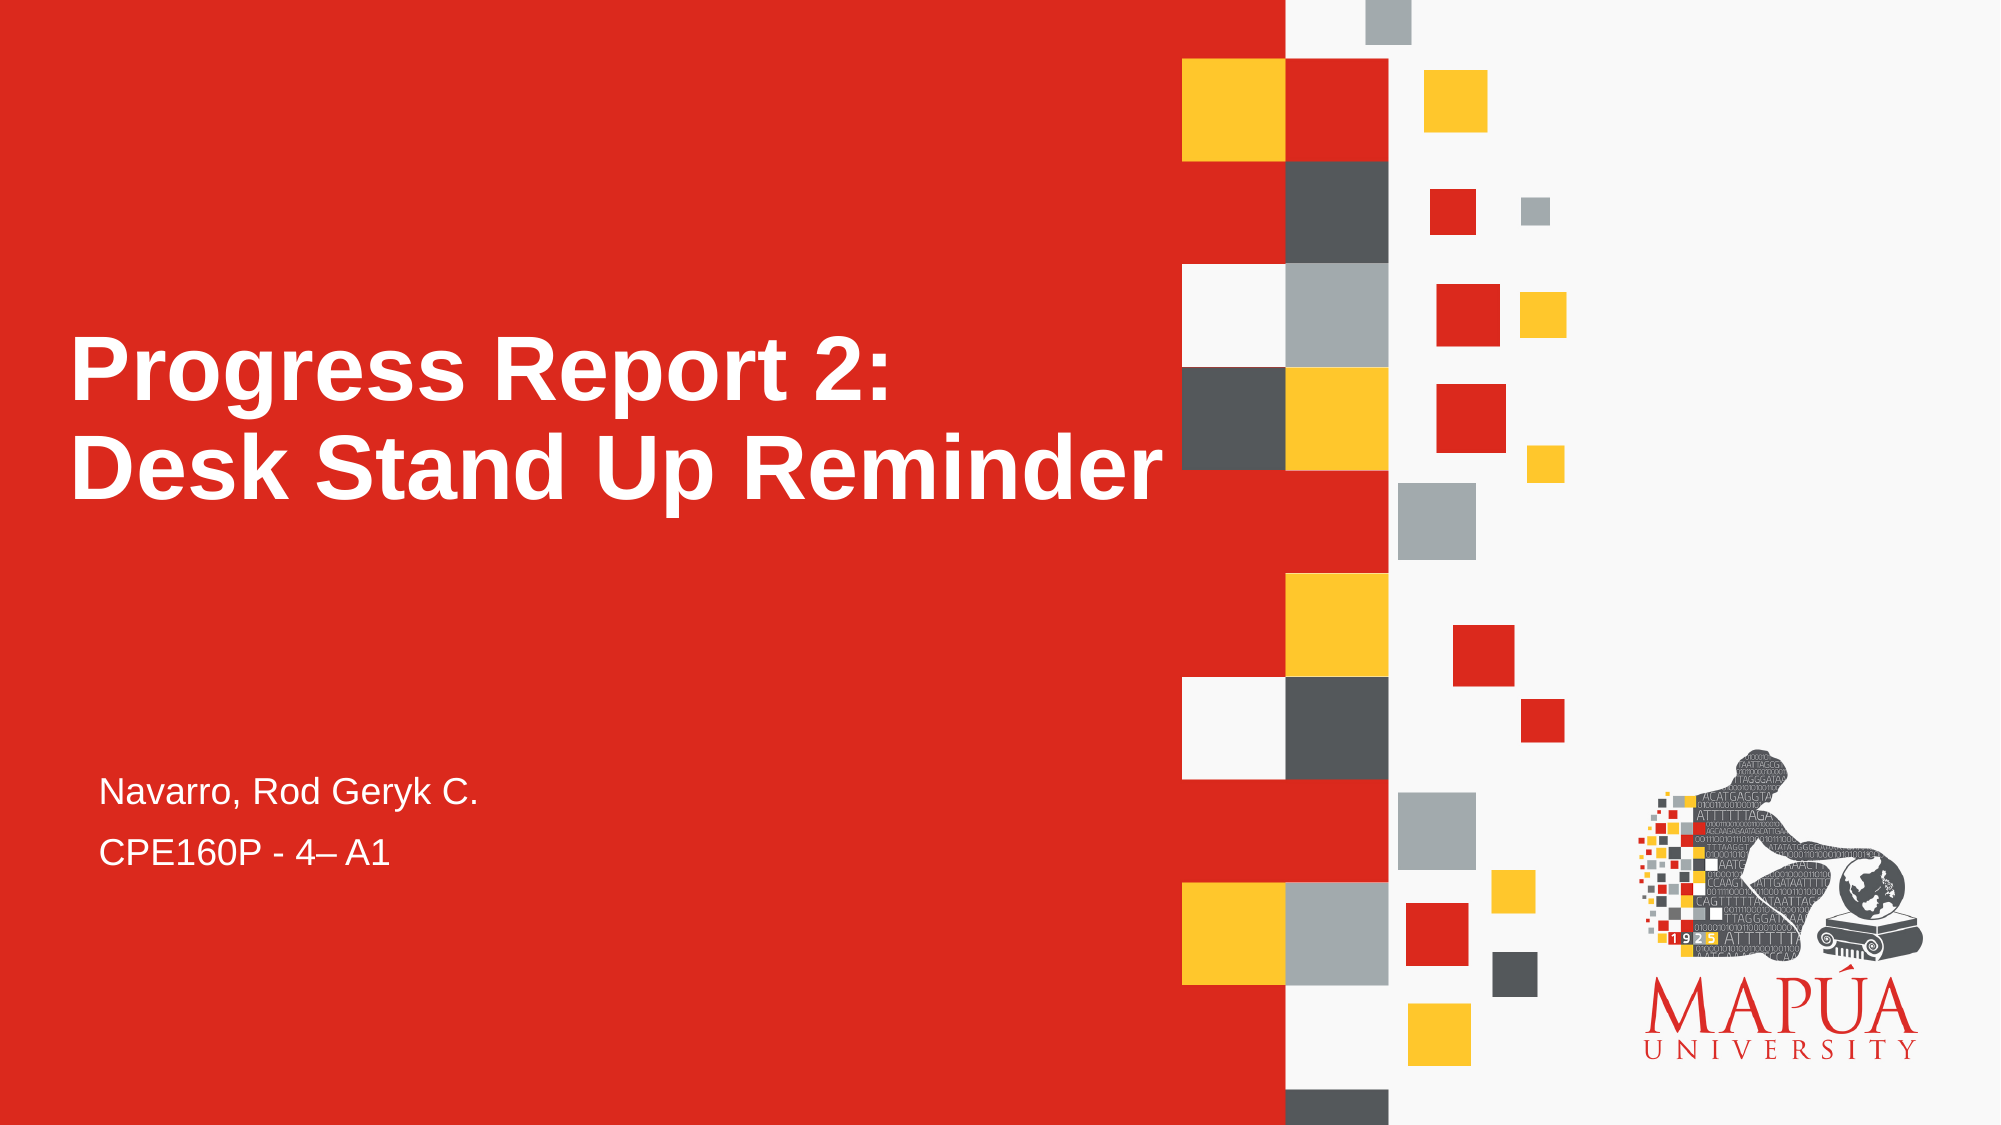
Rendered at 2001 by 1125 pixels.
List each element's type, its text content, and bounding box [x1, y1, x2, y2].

list Navarro, Rod Geryk C. CPE160P - 4– A1 [83, 764, 1809, 993]
title Progress Report 2: Desk Stand Up Reminder [55, 102, 1217, 640]
picture [0, 0, 2001, 1125]
